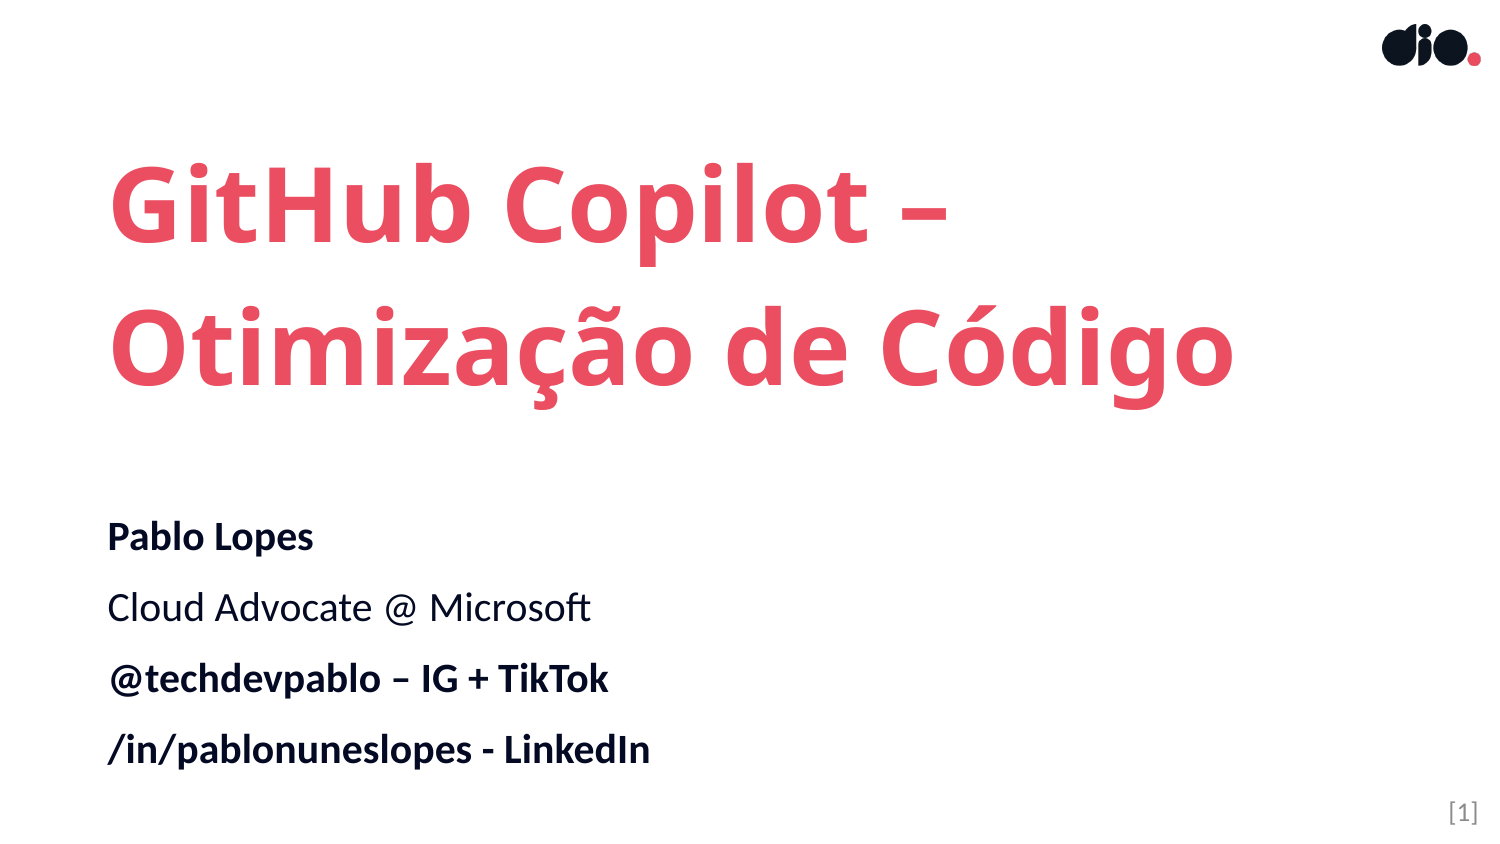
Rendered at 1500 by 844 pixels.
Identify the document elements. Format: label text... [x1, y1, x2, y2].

text_box GitHub Copilot – Otimização de Código [92, 104, 1402, 422]
picture [1382, 24, 1481, 66]
text_box Pablo Lopes Cloud Advocate @ Microsoft @techdevpablo – IG + TikTok /in/pablonuneslopes - LinkedIn [92, 493, 1202, 812]
slide_number [1] [1403, 779, 1494, 844]
